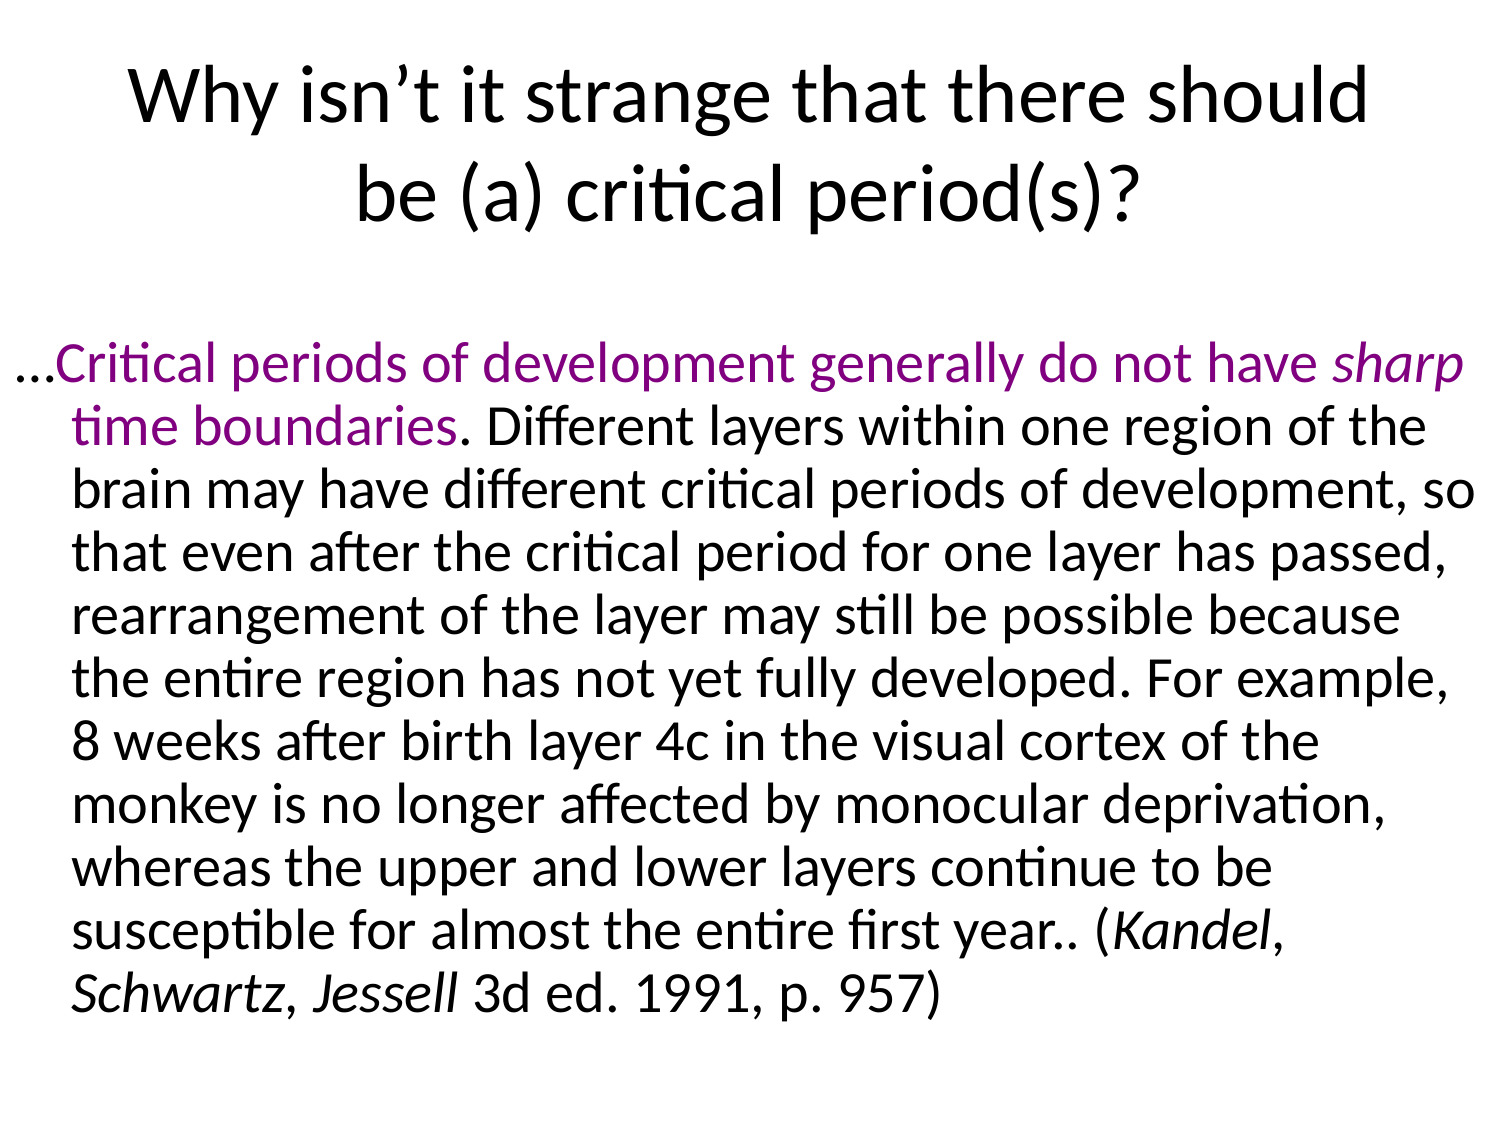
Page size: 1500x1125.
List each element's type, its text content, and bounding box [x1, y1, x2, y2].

list …Critical periods of development generally do not have sharp time boundaries. Different layers within one region of the brain may have different critical periods of development, so that even after the critical period for one layer has passed, rearrangement of the layer may still be possible because the entire region has not yet fully developed. For example, 8 weeks after birth layer 4c in the visual cortex of the monkey is no longer affected by monocular deprivation, whereas the upper and lower layers continue to be susceptible for almost the entire first year.. (Kandel, Schwartz, Jessell 3d ed. 1991, p. 957) [0, 324, 1500, 1088]
title Why isn’t it strange that there should be (a) critical period(s)? [75, 45, 1425, 233]
